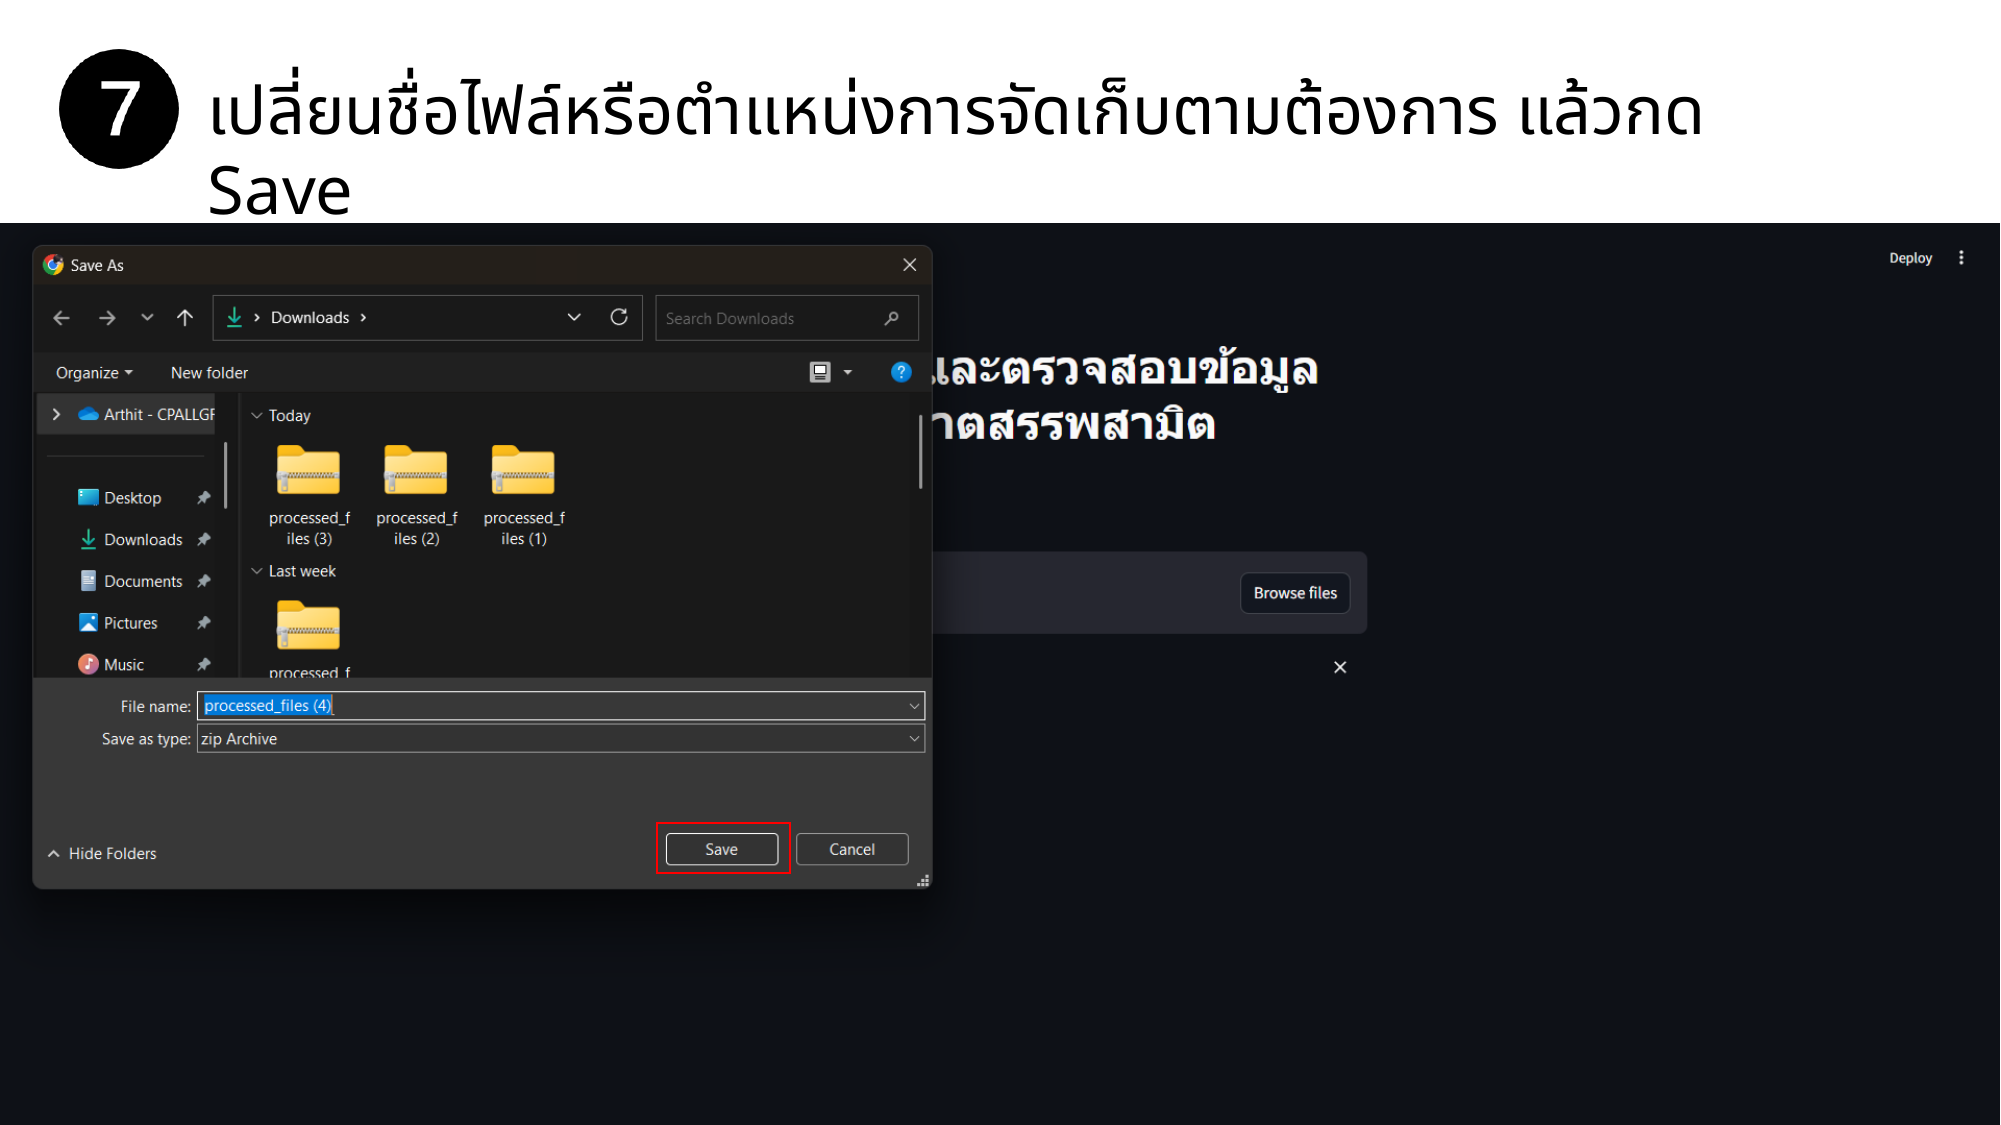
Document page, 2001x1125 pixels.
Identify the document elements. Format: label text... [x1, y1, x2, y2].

text_box เปลี่ยนชื่อไฟล์หรือตำแหน่งการจัดเก็บตามต้องการ แล้วกด Save [193, 60, 1769, 223]
picture [43, 33, 194, 184]
picture [0, 223, 2000, 1125]
